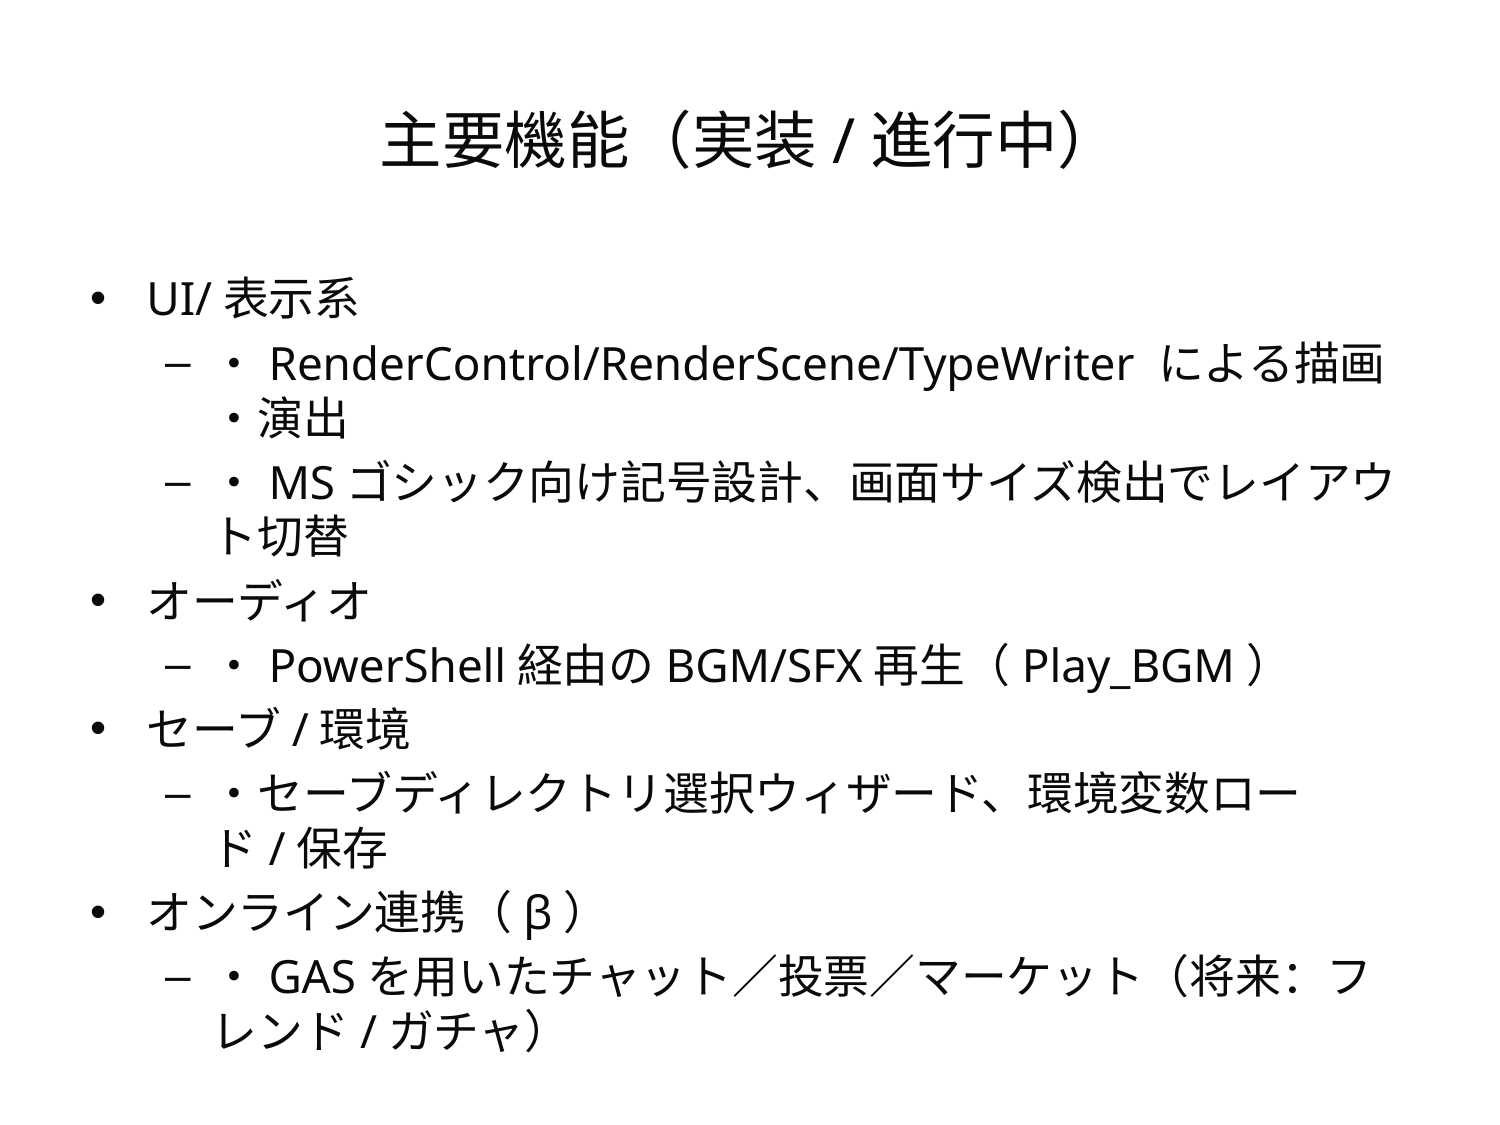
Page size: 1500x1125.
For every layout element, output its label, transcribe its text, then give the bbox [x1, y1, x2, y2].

list UI/表示系 ・RenderControl/RenderScene/TypeWriter による描画・演出 ・MSゴシック向け記号設計、画面サイズ検出でレイアウト切替 オーディオ ・PowerShell経由のBGM/SFX再生（Play_BGM） セーブ/環境 ・セーブディレクトリ選択ウィザード、環境変数ロード/保存 オンライン連携（β） ・GASを用いたチャット／投票／マーケット（将来：フレンド/ガチャ） [75, 262, 1425, 1005]
title 主要機能（実装/進行中） [75, 45, 1425, 233]
